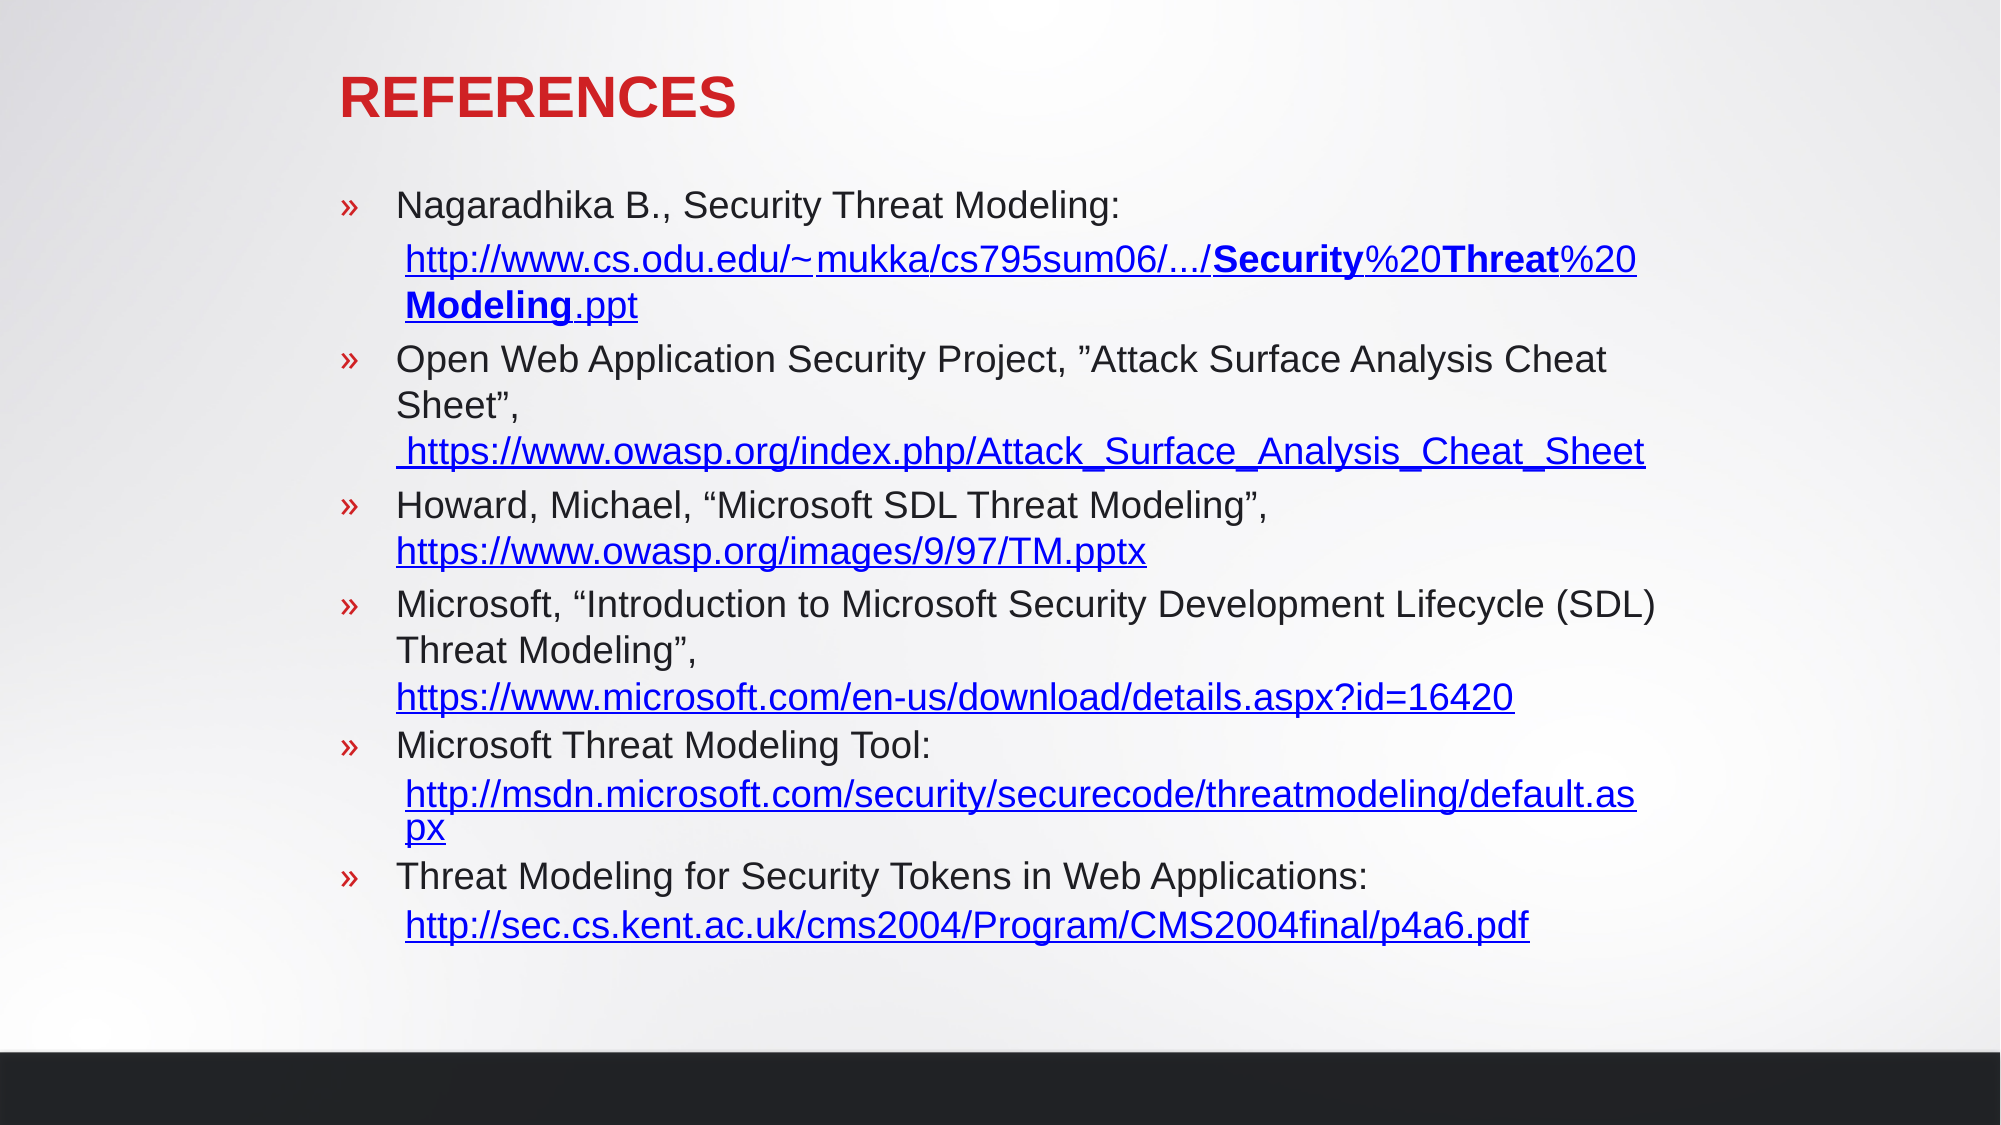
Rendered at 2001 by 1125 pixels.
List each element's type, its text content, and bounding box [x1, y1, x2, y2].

picture [0, 0, 2001, 1125]
list Nagaradhika B., Security Threat Modeling: http://www.cs.odu.edu/~mukka/cs795sum06/.../Security%20Threat%20Modeling.ppt Open Web Application Security Project, ”Attack Surface Analysis Cheat Sheet”, https://www.owasp.org/index.php/Attack_Surface_Analysis_Cheat_Sheet Howard, Michael, “Microsoft SDL Threat Modeling”, https://www.owasp.org/images/9/97/TM.pptx Microsoft, “Introduction to Microsoft Security Development Lifecycle (SDL) Threat Modeling”, https://www.microsoft.com/en-us/download/details.aspx?id=16420 Microsoft Threat Modeling Tool: http://msdn.microsoft.com/security/securecode/threatmodeling/default.aspx Threat Modeling for Security Tokens in Web Applications: http://sec.cs.kent.ac.uk/cms2004/Program/CMS2004final/p4a6.pdf [324, 172, 1675, 923]
title rEFERENCES [324, 50, 1675, 137]
